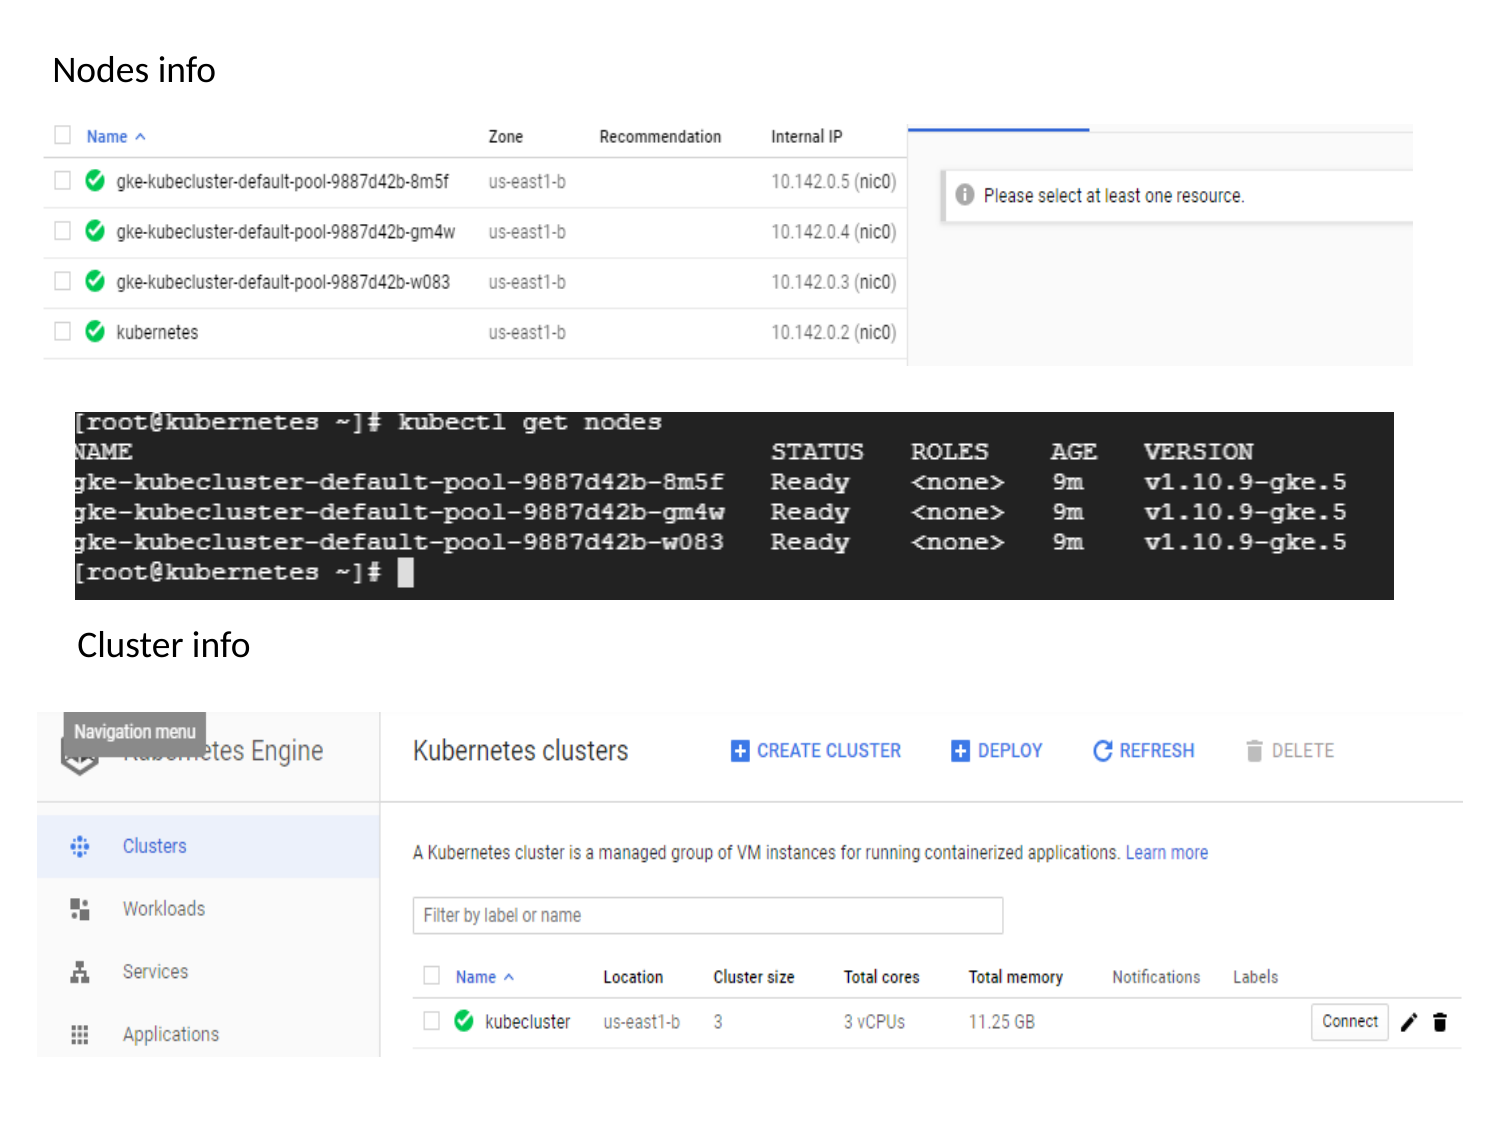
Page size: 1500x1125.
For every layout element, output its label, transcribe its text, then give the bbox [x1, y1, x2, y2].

text_box Nodes info [37, 37, 1275, 98]
picture [37, 712, 1463, 1057]
picture [37, 124, 1413, 366]
text_box Cluster info [62, 612, 1300, 673]
picture [74, 412, 1394, 601]
